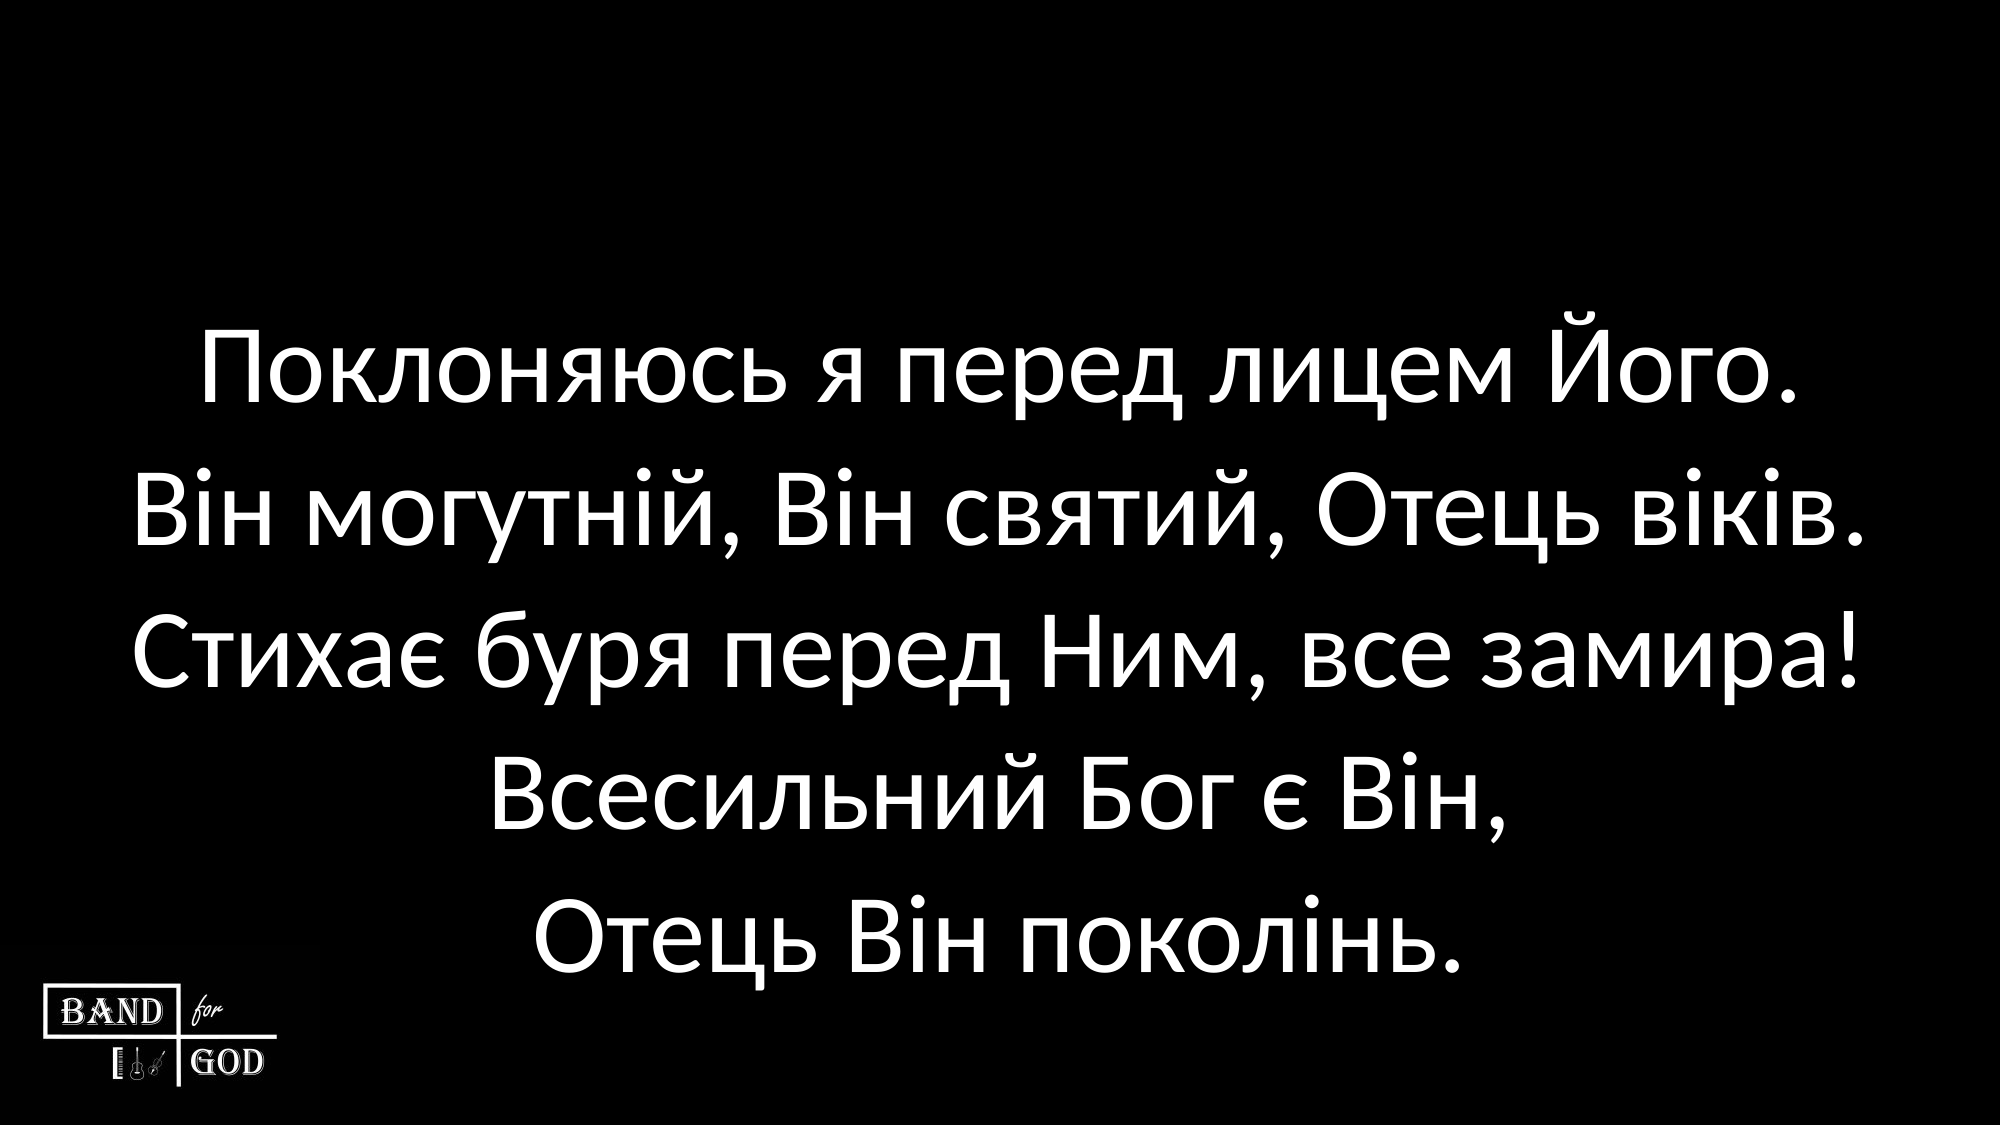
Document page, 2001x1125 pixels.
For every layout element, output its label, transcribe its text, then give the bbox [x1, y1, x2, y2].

picture [0, 945, 320, 1125]
subtitle Поклоняюсь я перед лицем Його. Він могутній, Він святий, Отець віків. Стихає буря перед Ним, все замира! Всесильний Бог є Він, Отець Він поколінь. [0, 0, 2000, 1125]
